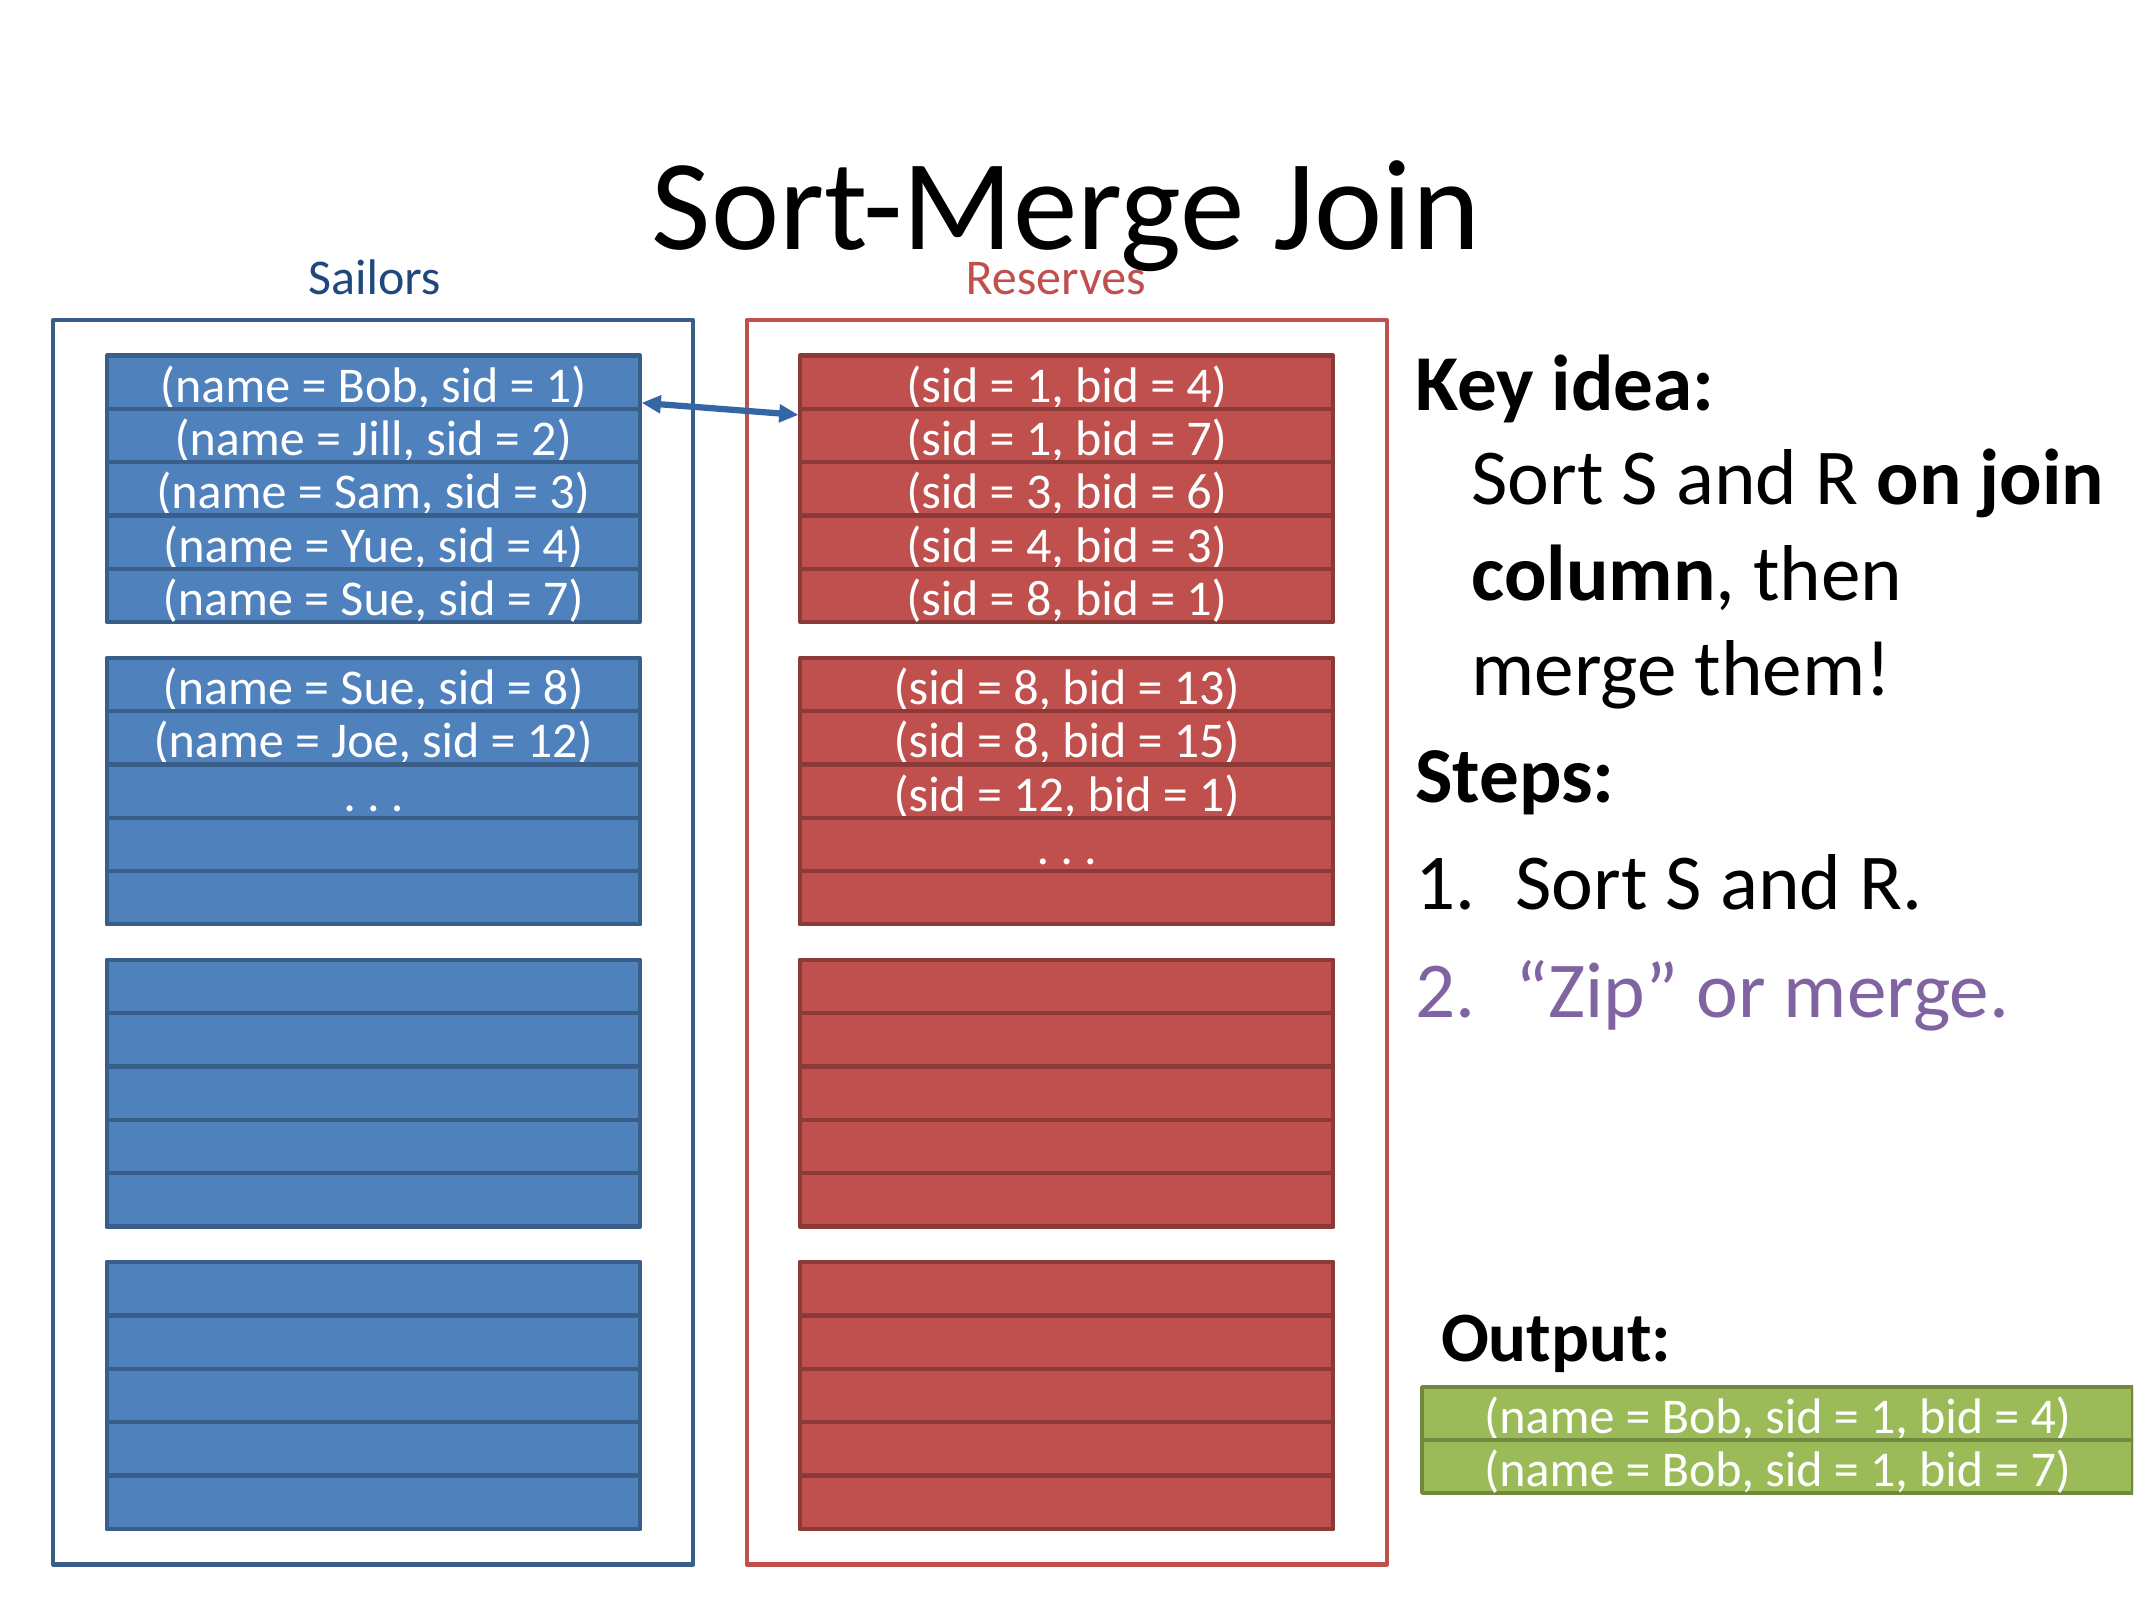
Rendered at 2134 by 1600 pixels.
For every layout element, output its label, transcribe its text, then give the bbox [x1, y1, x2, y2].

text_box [106, 643, 641, 691]
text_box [106, 554, 641, 637]
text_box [106, 394, 641, 442]
text_box [800, 1066, 1334, 1119]
text_box [106, 1315, 640, 1368]
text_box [799, 500, 1334, 549]
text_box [799, 554, 1334, 637]
text_box [106, 1066, 640, 1119]
text_box [746, 320, 1387, 1565]
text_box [799, 803, 1334, 886]
text_box [106, 1119, 640, 1173]
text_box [106, 749, 641, 833]
text_box [800, 960, 1334, 1013]
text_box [106, 500, 641, 549]
text_box [800, 1119, 1334, 1173]
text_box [106, 447, 641, 496]
text_box [800, 1013, 1334, 1066]
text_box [1421, 1372, 2134, 1421]
text_box [800, 1173, 1334, 1227]
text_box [799, 749, 1334, 798]
text_box [650, 397, 793, 421]
text_box [800, 1368, 1334, 1422]
text_box [106, 1262, 640, 1315]
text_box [1421, 1425, 2134, 1508]
text_box [106, 1368, 640, 1422]
text_box Output: [1430, 1279, 1683, 1365]
title Sort-Merge Join [106, 63, 2028, 332]
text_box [799, 643, 1334, 691]
text_box [106, 1173, 640, 1227]
text_box [106, 960, 640, 1013]
text_box [800, 1262, 1334, 1315]
text_box [800, 1475, 1334, 1529]
text_box Sailors [297, 233, 452, 316]
text_box [800, 1422, 1334, 1475]
list Key idea: Sort S and R on join column, then merge them! Steps: Sort S and R. “Zip” or merge. [1403, 319, 2134, 1377]
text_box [799, 394, 1334, 442]
text_box [800, 890, 1334, 925]
text_box [106, 1475, 640, 1529]
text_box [799, 341, 1334, 389]
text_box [106, 696, 641, 745]
text_box [106, 1422, 640, 1475]
text_box [53, 320, 694, 1565]
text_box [799, 696, 1334, 745]
text_box [106, 836, 640, 871]
text_box [800, 1315, 1334, 1368]
text_box [106, 1013, 640, 1066]
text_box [106, 341, 641, 389]
text_box [106, 871, 640, 925]
text_box Reserves [954, 233, 1157, 316]
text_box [799, 447, 1334, 496]
